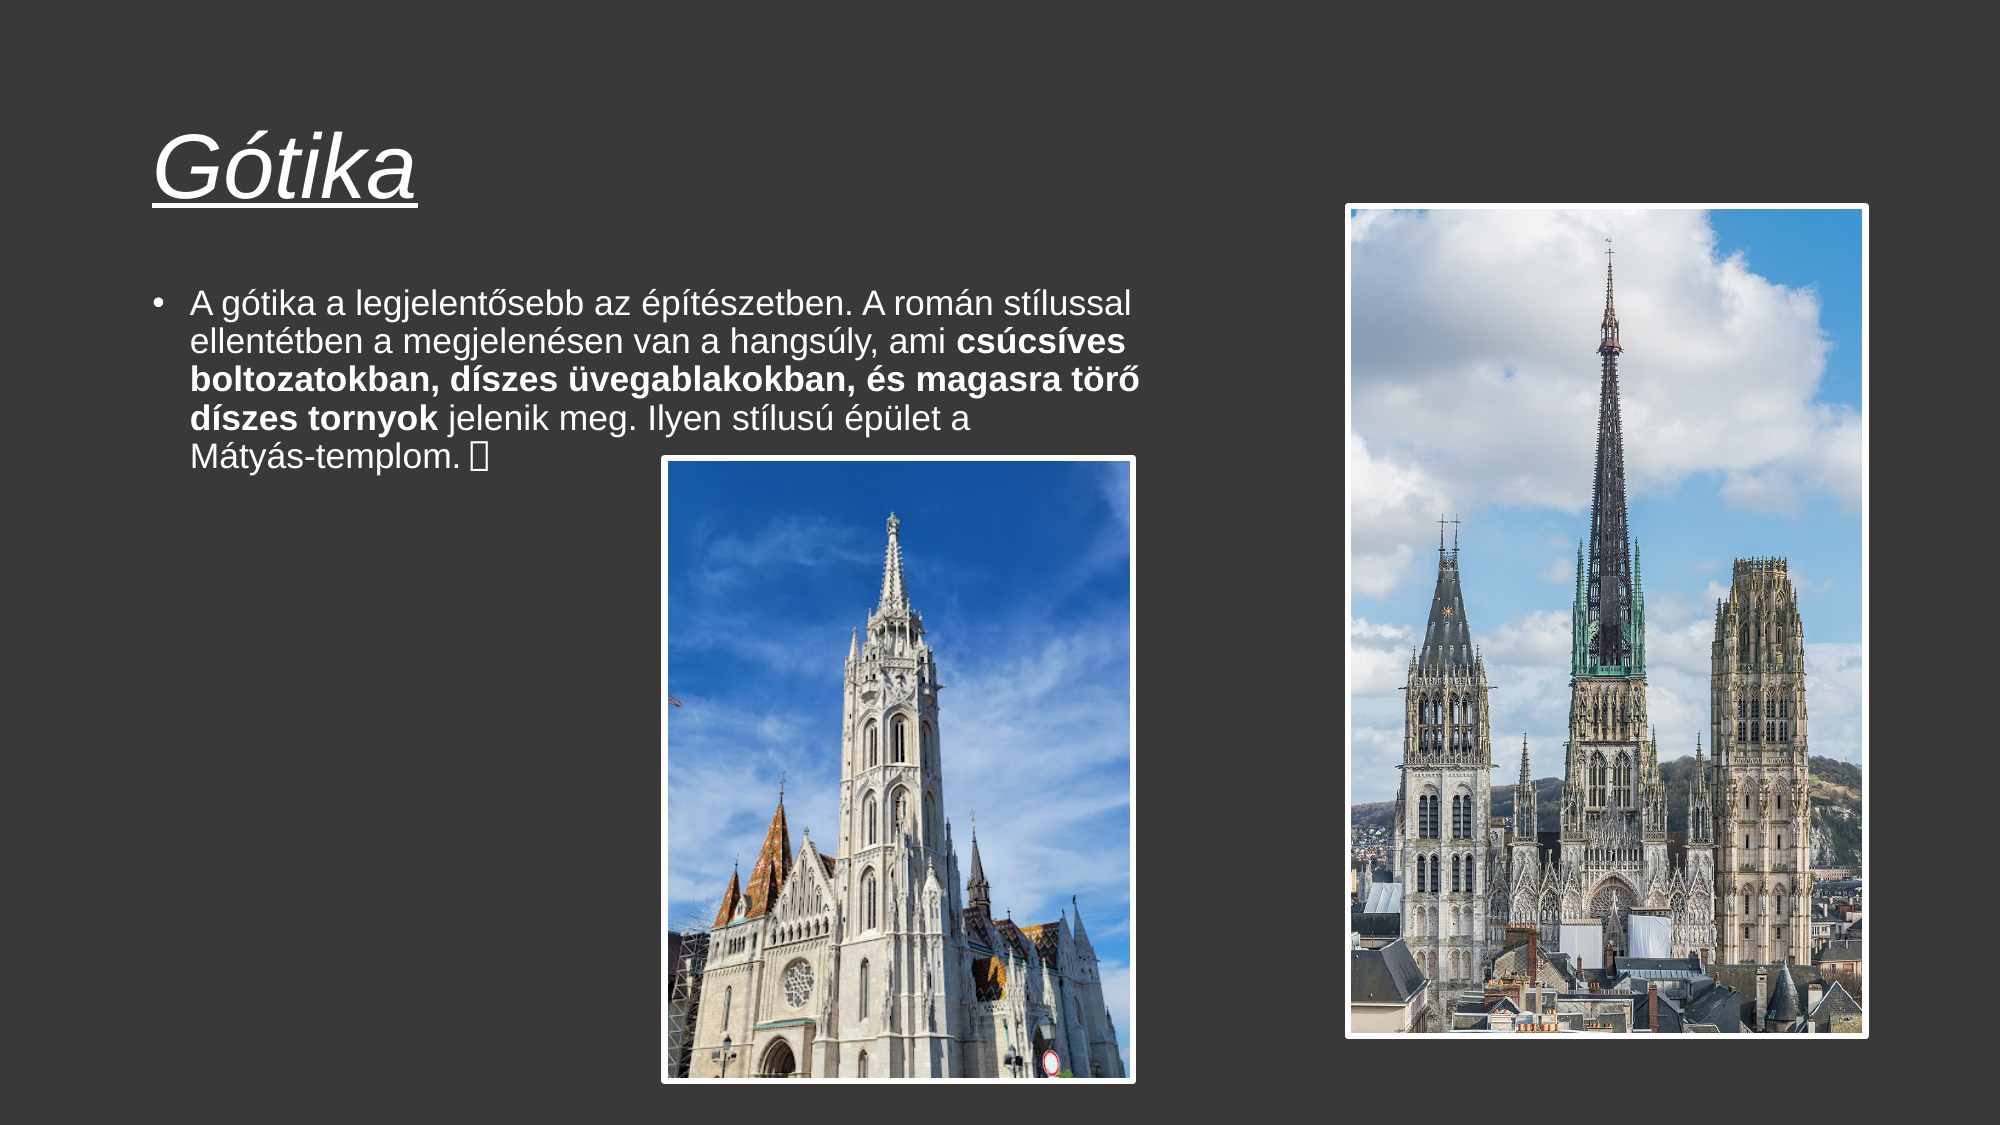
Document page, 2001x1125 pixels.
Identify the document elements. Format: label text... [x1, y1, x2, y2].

text_box  [452, 421, 529, 487]
picture [667, 461, 1130, 1079]
title Gótika [137, 59, 1863, 278]
picture [1351, 209, 1863, 1034]
list A gótika a legjelentősebb az építészetben. A román stílussal ellentétben a megjelenésen van a hangsúly, ami csúcsíves boltozatokban, díszes üvegablakokban, és magasra törő díszes tornyok jelenik meg. Ilyen stílusú épület a Mátyás-templom. [137, 277, 1257, 992]
